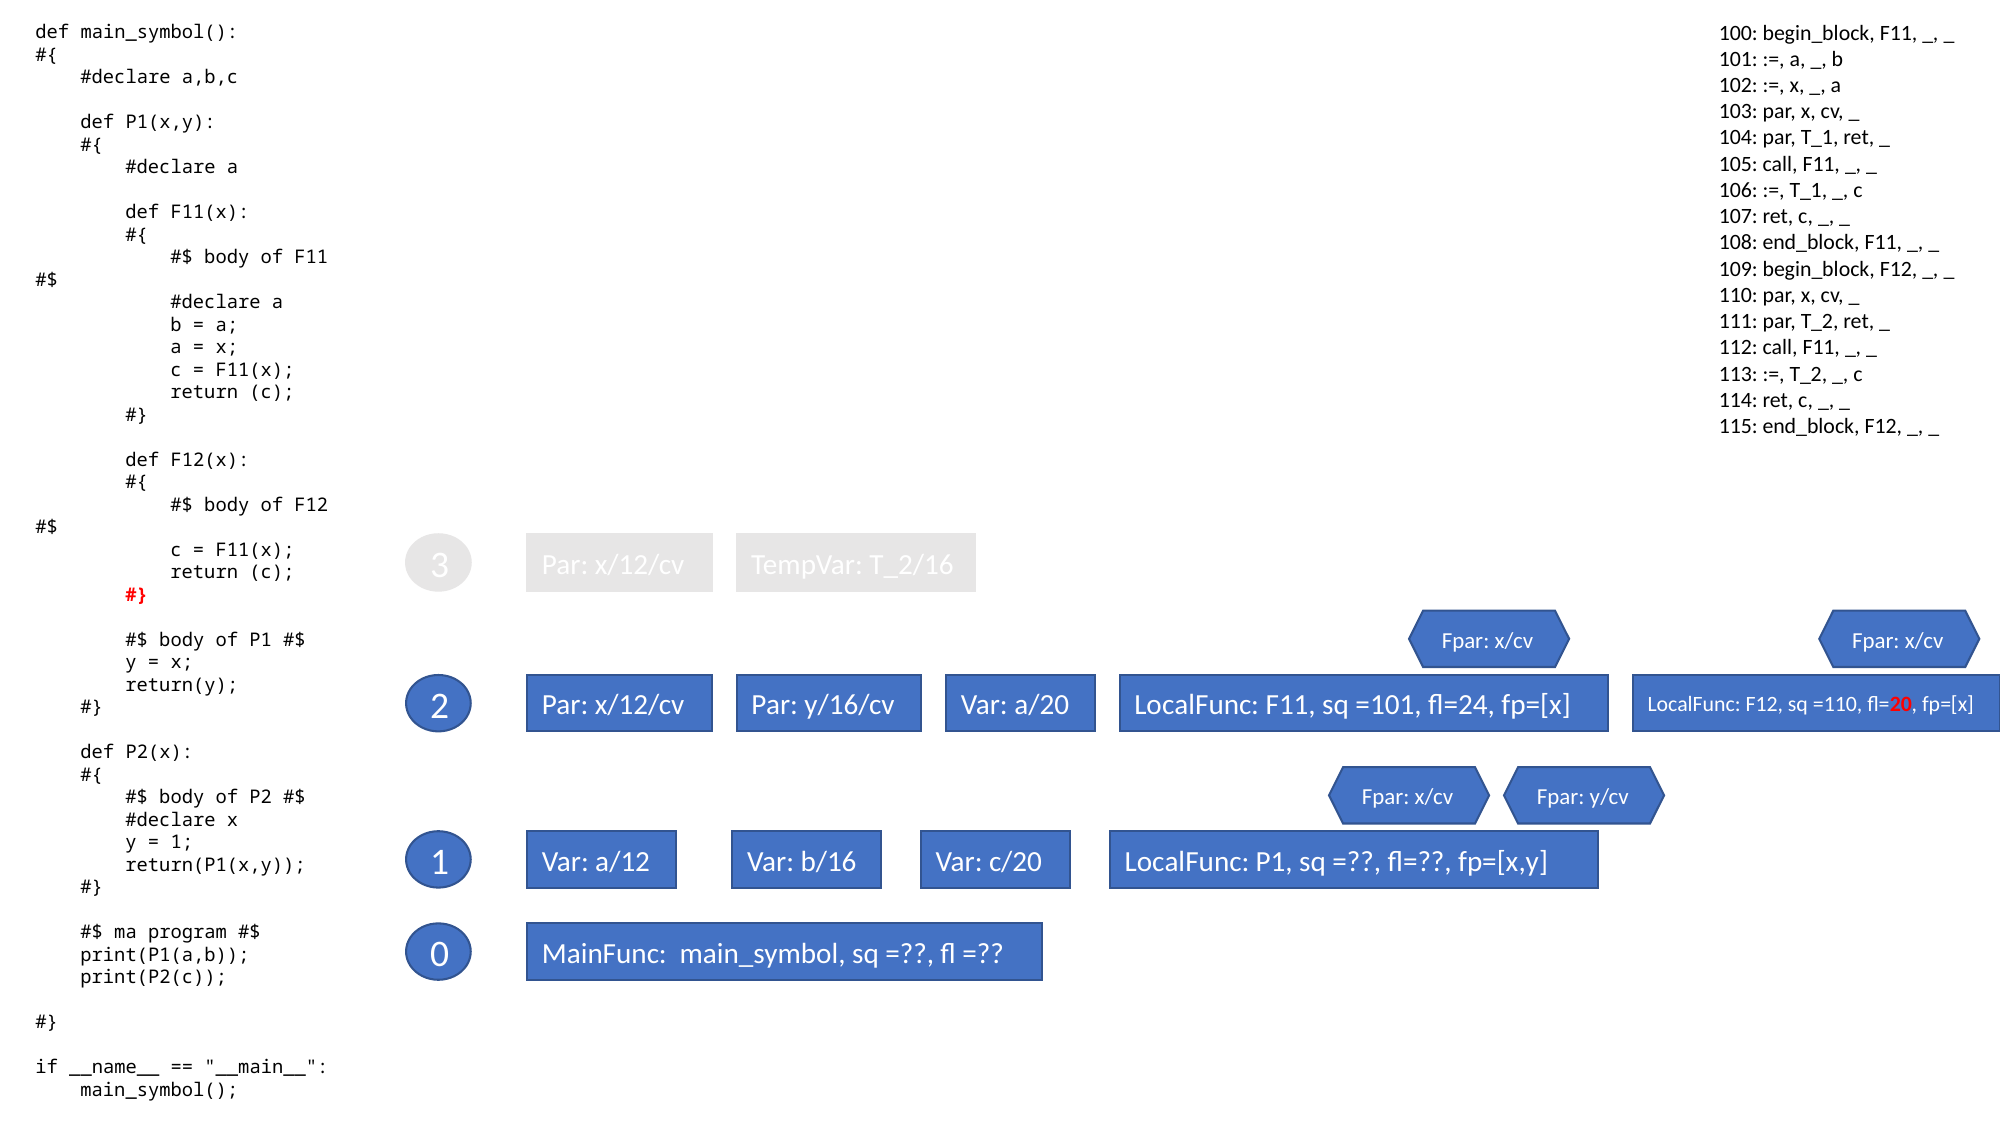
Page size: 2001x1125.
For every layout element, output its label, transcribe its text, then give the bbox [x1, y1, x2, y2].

text_box Par: x/12/cv [526, 674, 713, 732]
text_box Fpar: x/cv [1327, 766, 1491, 825]
text_box LocalFunc: F11, sq =101, fl=24, fp=[x] [1119, 674, 1609, 732]
text_box 100: begin_block, F11, _, _ 101: :=, a, _, b 102: :=, x, _, a 103: par, x, cv, _ 104: par, T_1, ret, _ 105: call, F11, _, _ 106: :=, T_1, _, c 107: ret, c, _, _ 108: end_block, F11, _, _ 109: begin_block, F12, _, _ 110: par, x, cv, _ 111: par, T_2, ret, _ 112: call, F11, _, _ 113: :=, T_2, _, c 114: ret, c, _, _ 115: end_block, F12, _, _ [1704, 10, 1980, 498]
text_box 2 [405, 673, 472, 733]
text_box 3 [405, 533, 472, 592]
text_box MainFunc: main_symbol, sq =??, fl =?? [526, 922, 1043, 981]
text_box LocalFunc: P1, sq =??, fl=??, fp=[x,y] [1109, 830, 1599, 889]
text_box TempVar: T_2/16 [736, 533, 976, 592]
text_box Fpar: y/cv [1502, 766, 1666, 825]
text_box 0 [405, 922, 472, 981]
text_box def main_symbol(): #{ #declare a,b,c def P1(x,y): #{ #declare a def F11(x): #{ #$ body of F11 #$ #declare a b = a; a = x; c = F11(x); return (c); #} def F12(x): #{ #$ body of F12 #$ c = F11(x); return (c); #} #$ body of P1 #$ y = x; return(y); #} def P2(x): #{ #$ body of P2 #$ #declare x y = 1; return(P1(x,y)); #} #$ ma program #$ print(P1(a,b)); print(P2(c)); #} if __name__ == "__main__": main_symbol(); [20, 12, 367, 1108]
text_box Var: c/20 [920, 830, 1071, 889]
text_box Var: a/20 [945, 674, 1096, 732]
text_box Fpar: x/cv [1407, 609, 1571, 669]
text_box Var: a/12 [526, 830, 677, 889]
text_box Par: y/16/cv [736, 674, 922, 732]
text_box 1 [405, 830, 472, 889]
text_box Fpar: x/cv [1818, 609, 1981, 669]
text_box Par: x/12/cv [526, 533, 713, 592]
text_box LocalFunc: F12, sq =110, fl=20, fp=[x] [1632, 674, 2000, 732]
text_box Var: b/16 [731, 830, 882, 889]
